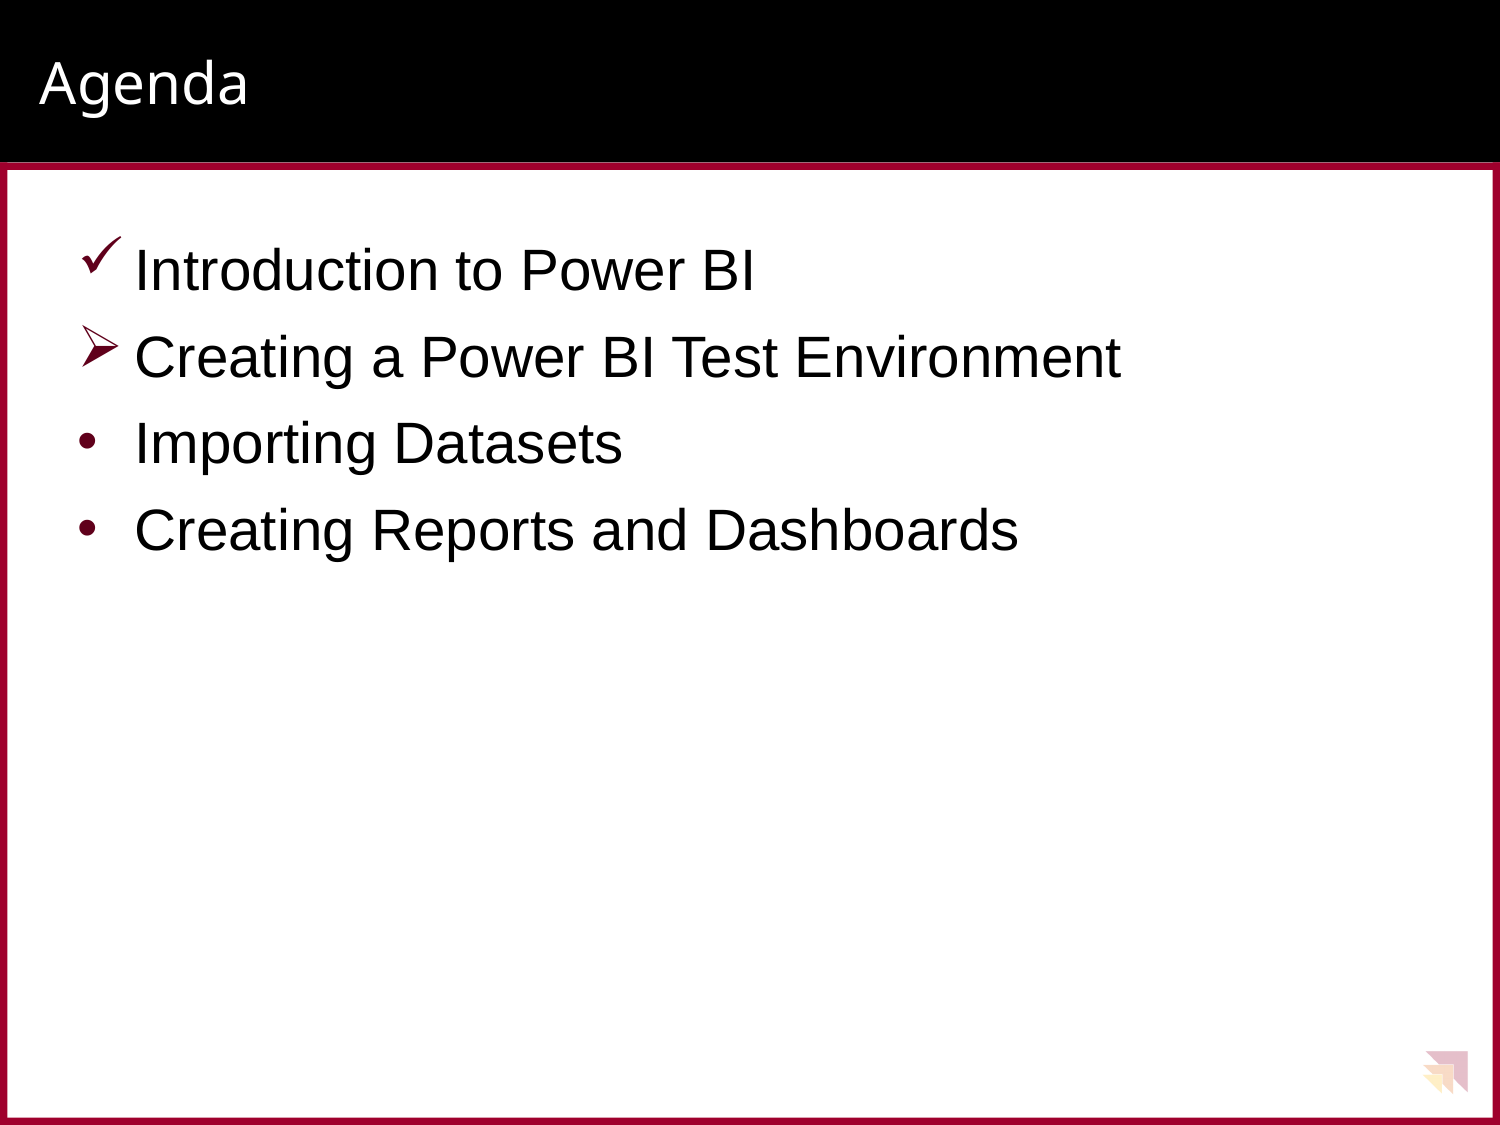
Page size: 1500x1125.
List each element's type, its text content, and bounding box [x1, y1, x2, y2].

title Agenda [24, 12, 1438, 150]
list Introduction to Power BI Creating a Power BI Test Environment Importing Datasets Creating Reports and Dashboards [62, 224, 1438, 1075]
